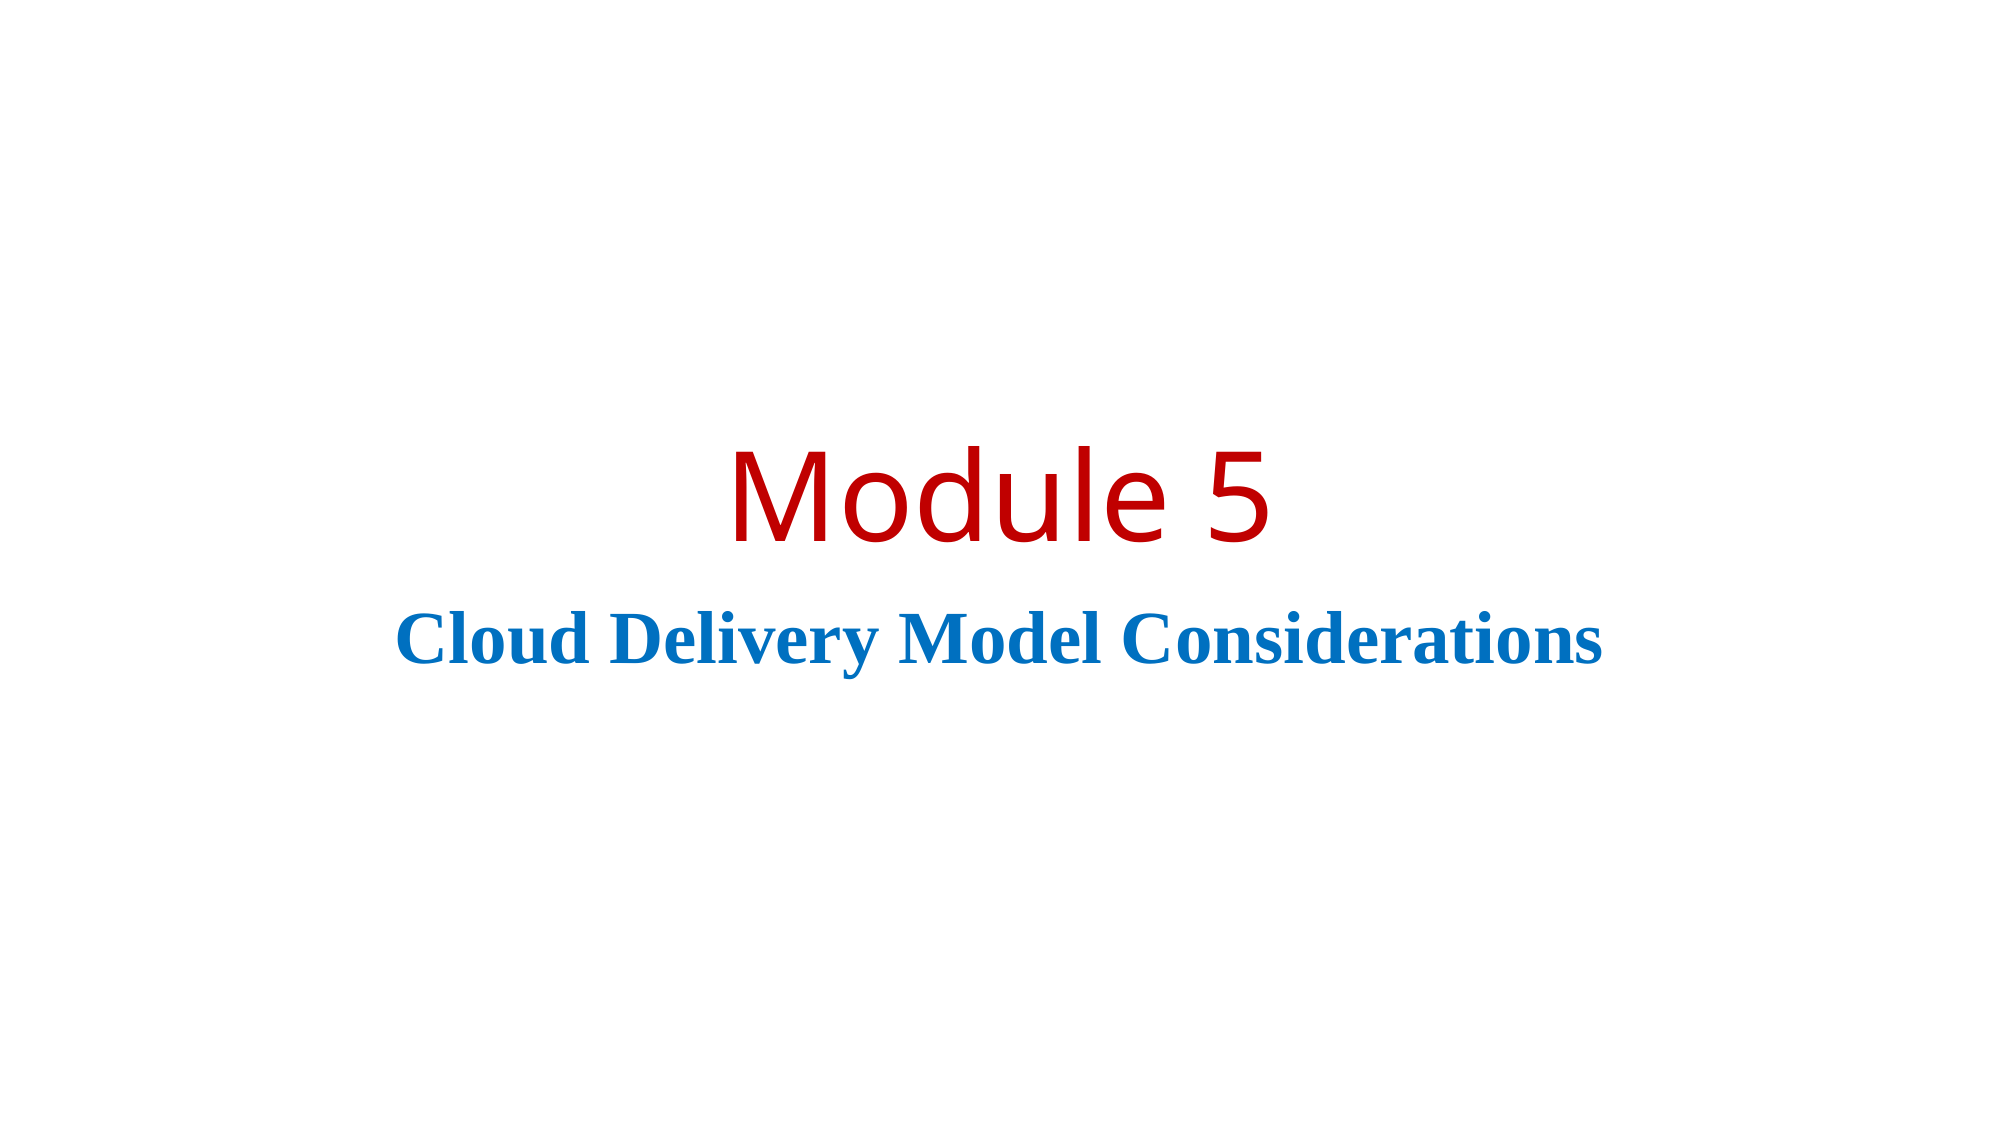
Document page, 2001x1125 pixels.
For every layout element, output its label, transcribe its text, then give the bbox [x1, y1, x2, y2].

title Module 5 [249, 184, 1750, 576]
subtitle Cloud Delivery Model Considerations [249, 590, 1750, 700]
